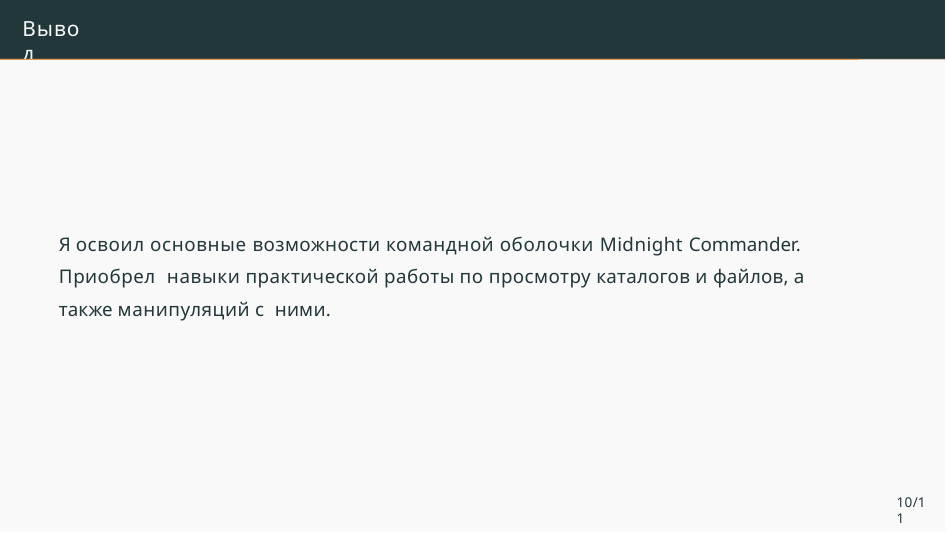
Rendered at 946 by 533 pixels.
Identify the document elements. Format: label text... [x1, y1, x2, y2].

text_box Вывод [20, 13, 88, 57]
text_box Я освоил основные возможности командной оболочки Midnight Commander. Приобрел навыки практической работы по просмотру каталогов и файлов, а также манипуляций с ними. [56, 221, 859, 321]
text_box 10/11 [894, 491, 931, 527]
